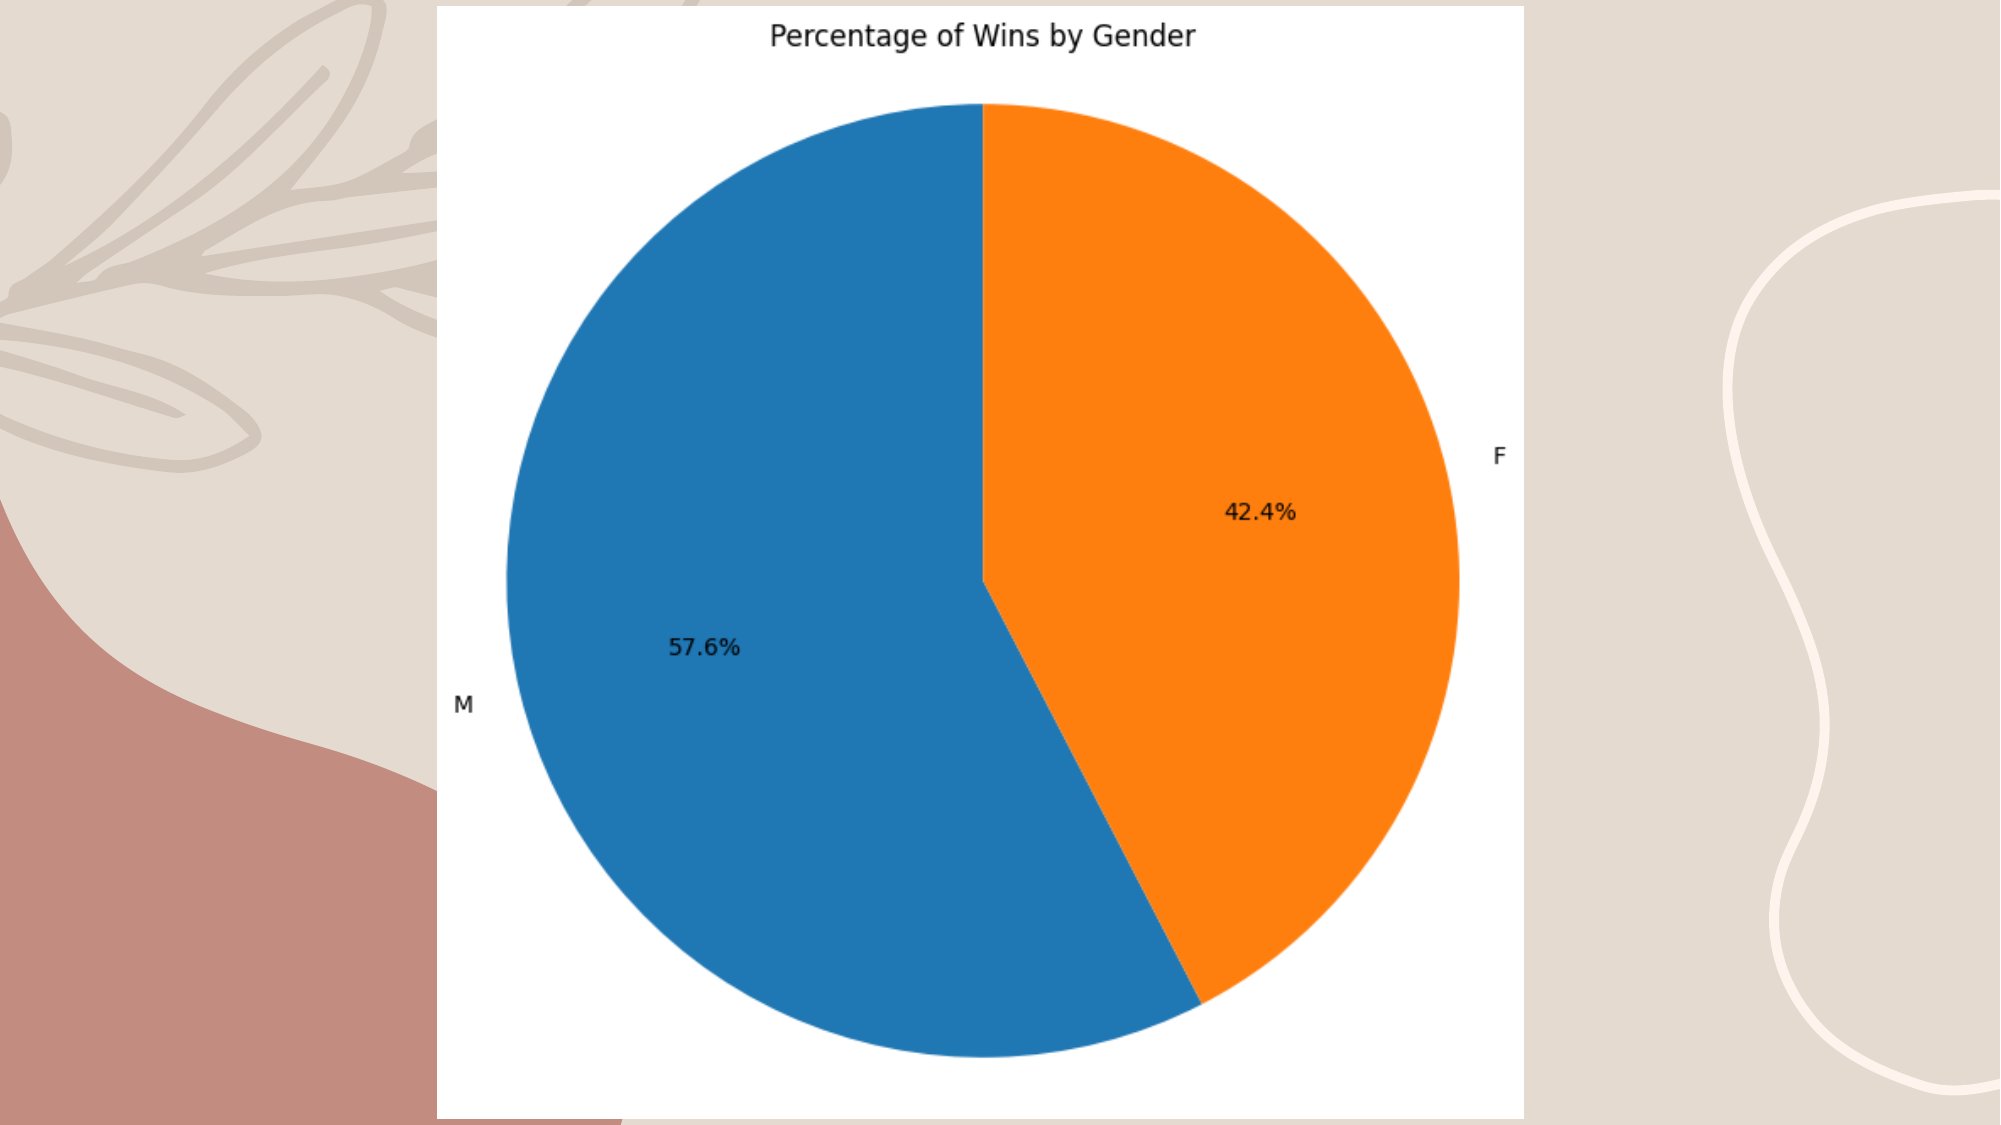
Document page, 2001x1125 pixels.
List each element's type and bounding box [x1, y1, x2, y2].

picture [437, 6, 1524, 1119]
